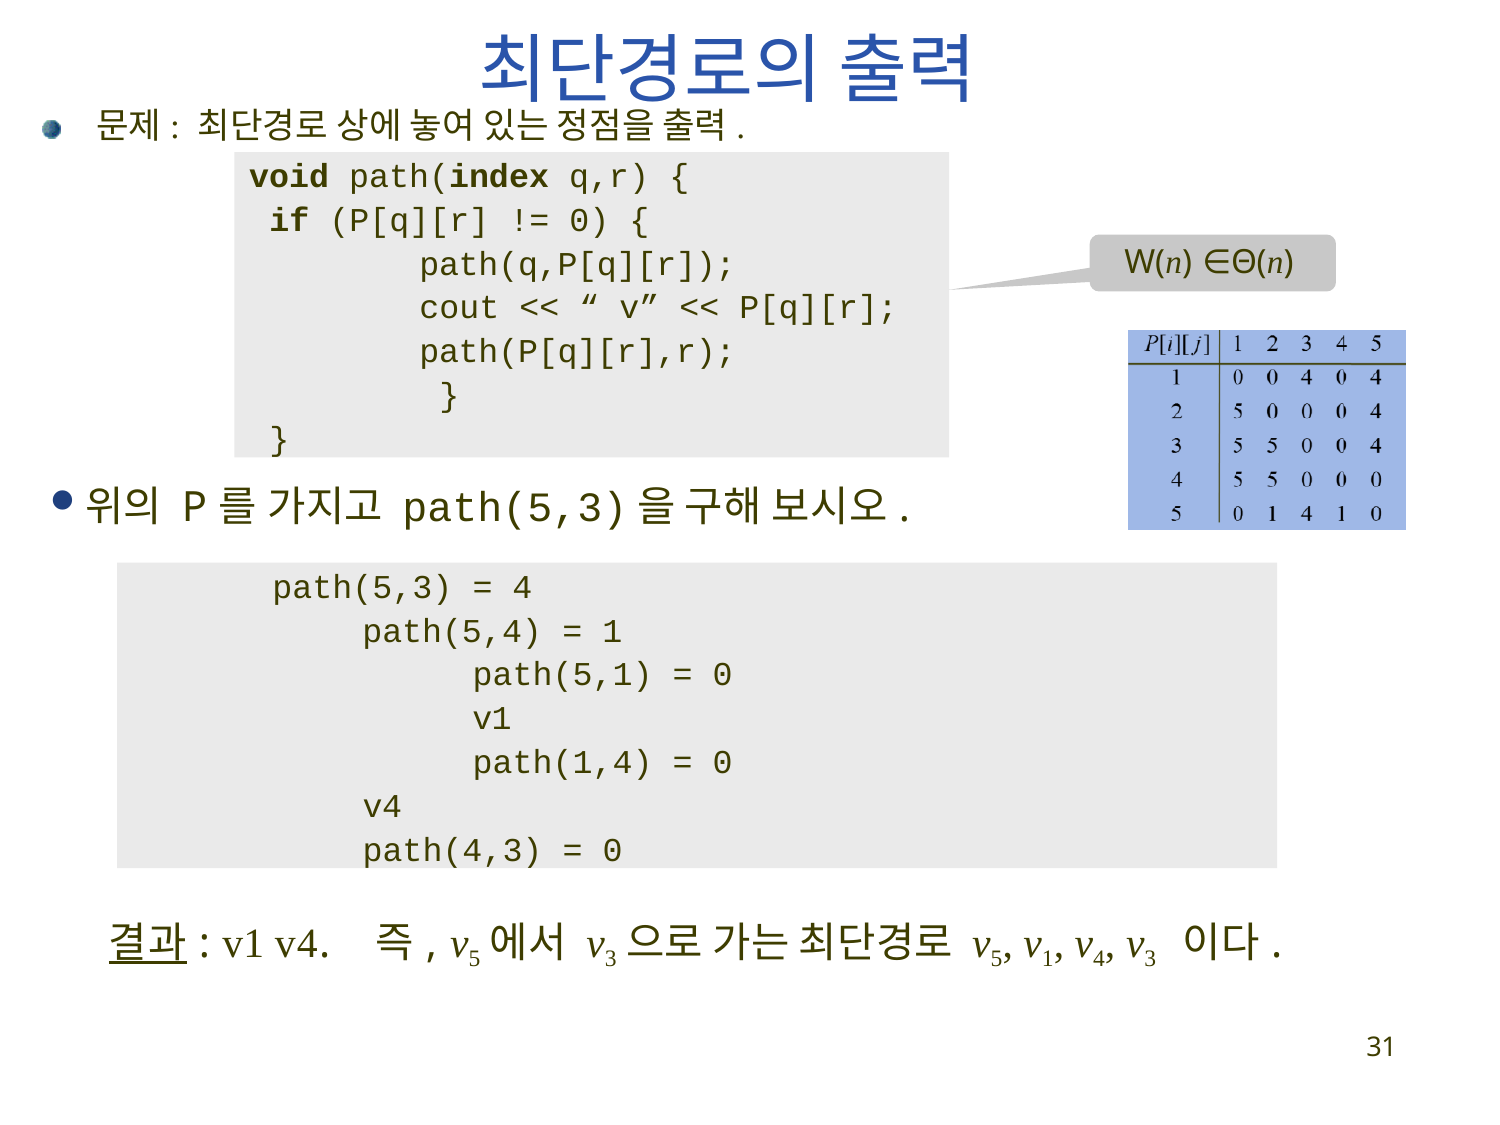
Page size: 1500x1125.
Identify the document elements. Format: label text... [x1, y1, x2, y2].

text_box W(n) ∈Θ(n) [1122, 238, 1304, 280]
slide_number 31 [1360, 1035, 1406, 1125]
title 최단경로의 출력 [476, 19, 1025, 210]
text_box void path(index q,r) { if (P[q][r] != 0) { path(q,P[q][r]); cout << “ v” << P[q][r]; path(P[q][r],r); } } [234, 152, 950, 458]
text_box 위의 P를 가지고 path(5,3)을 구해 보시오. [48, 477, 923, 531]
picture [42, 120, 61, 140]
text_box 결과: v1 v4. 즉, v5에서 v3으로 가는 최단경로 v5, v1, v4, v3 이다. [102, 913, 1286, 971]
picture [1128, 330, 1406, 530]
text_box path(5,3) = 4 path(5,4) = 1 path(5,1) = 0 v1 path(1,4) = 0 v4 path(4,3) = 0 [117, 562, 1278, 869]
text_box [948, 234, 1336, 292]
text_box 문제: 최단경로 상에 놓여 있는 정점을 출력. [94, 100, 773, 146]
